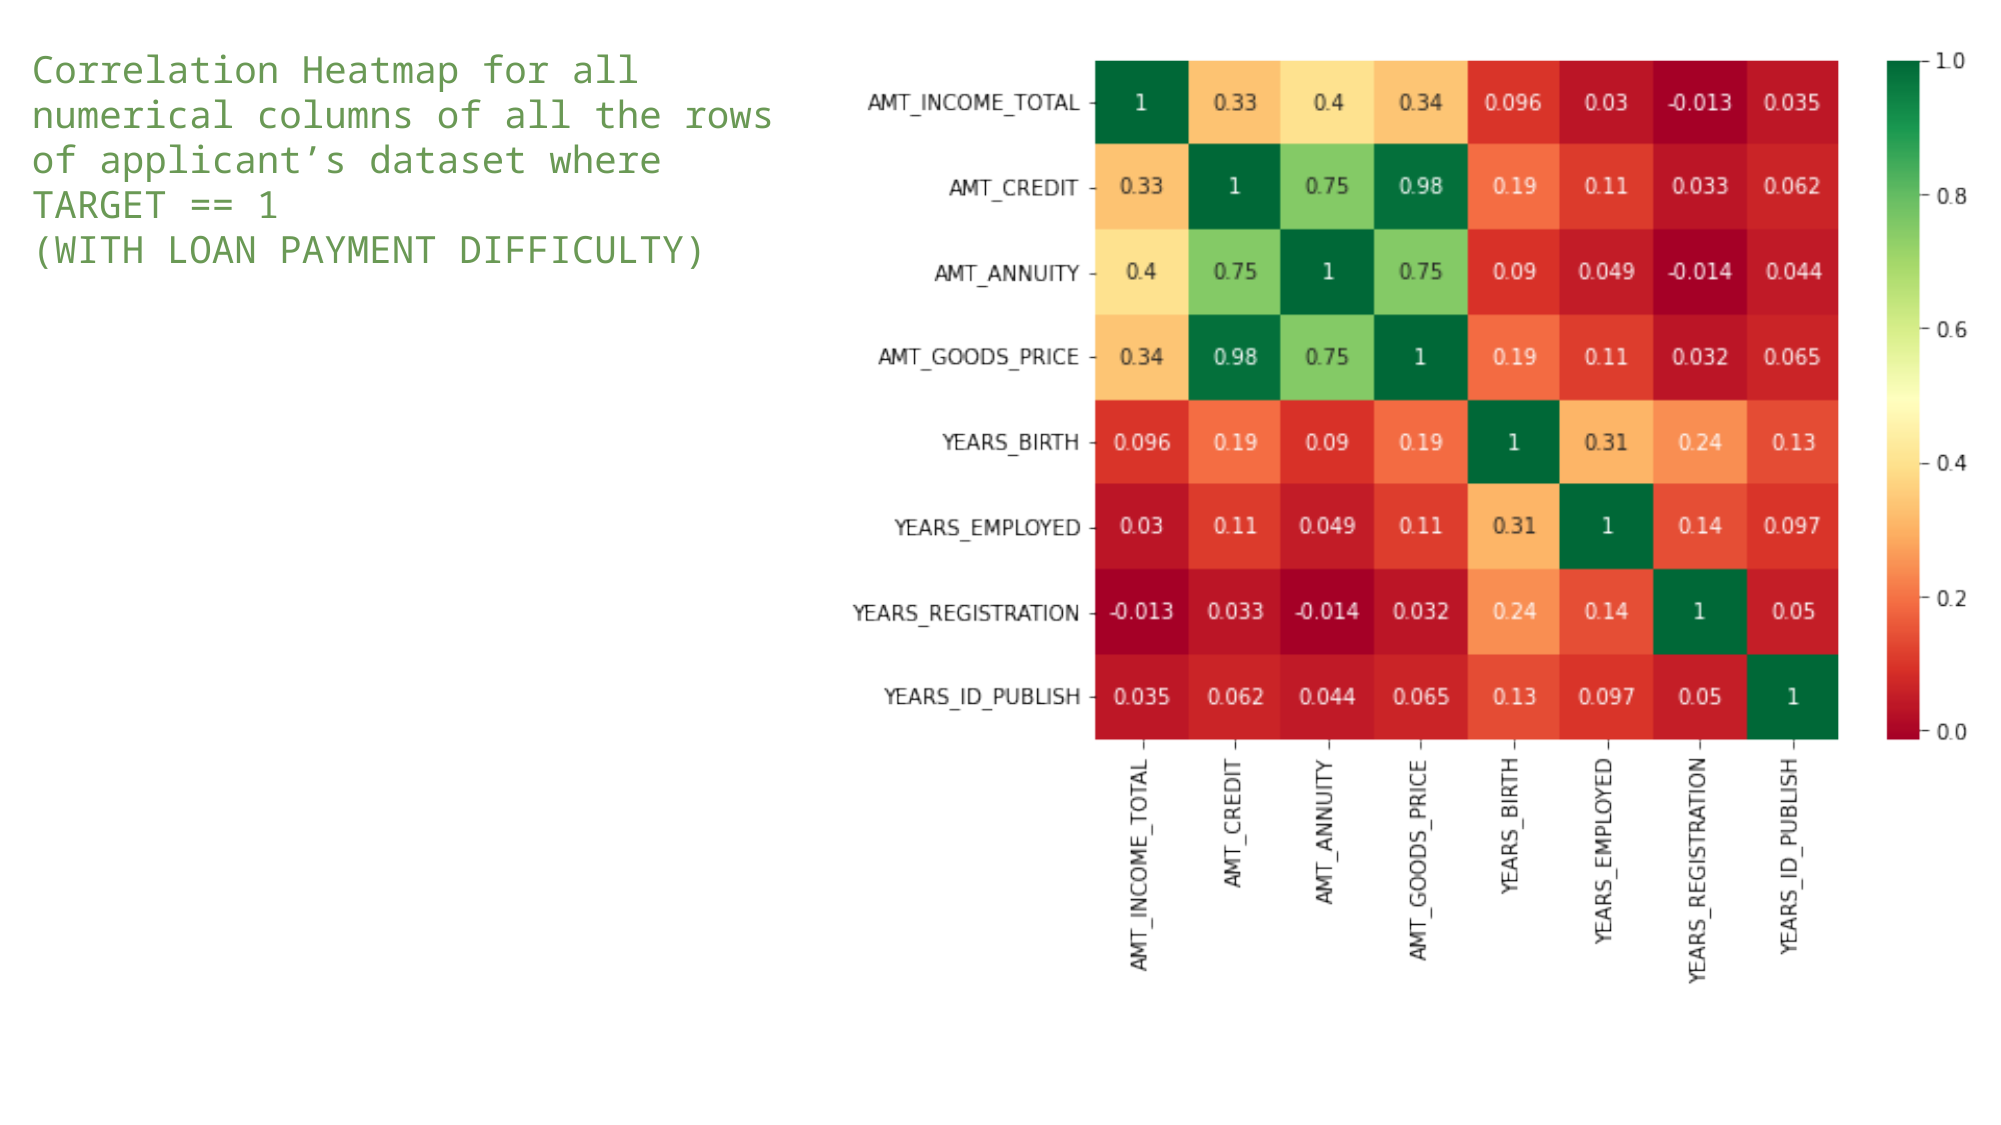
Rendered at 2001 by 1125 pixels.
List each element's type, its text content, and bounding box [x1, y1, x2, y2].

text_box Correlation Heatmap for all numerical columns of all the rows of applicant’s dataset where TARGET == 1 (WITH LOAN PAYMENT DIFFICULTY) [17, 38, 834, 324]
picture [837, 38, 1983, 1000]
